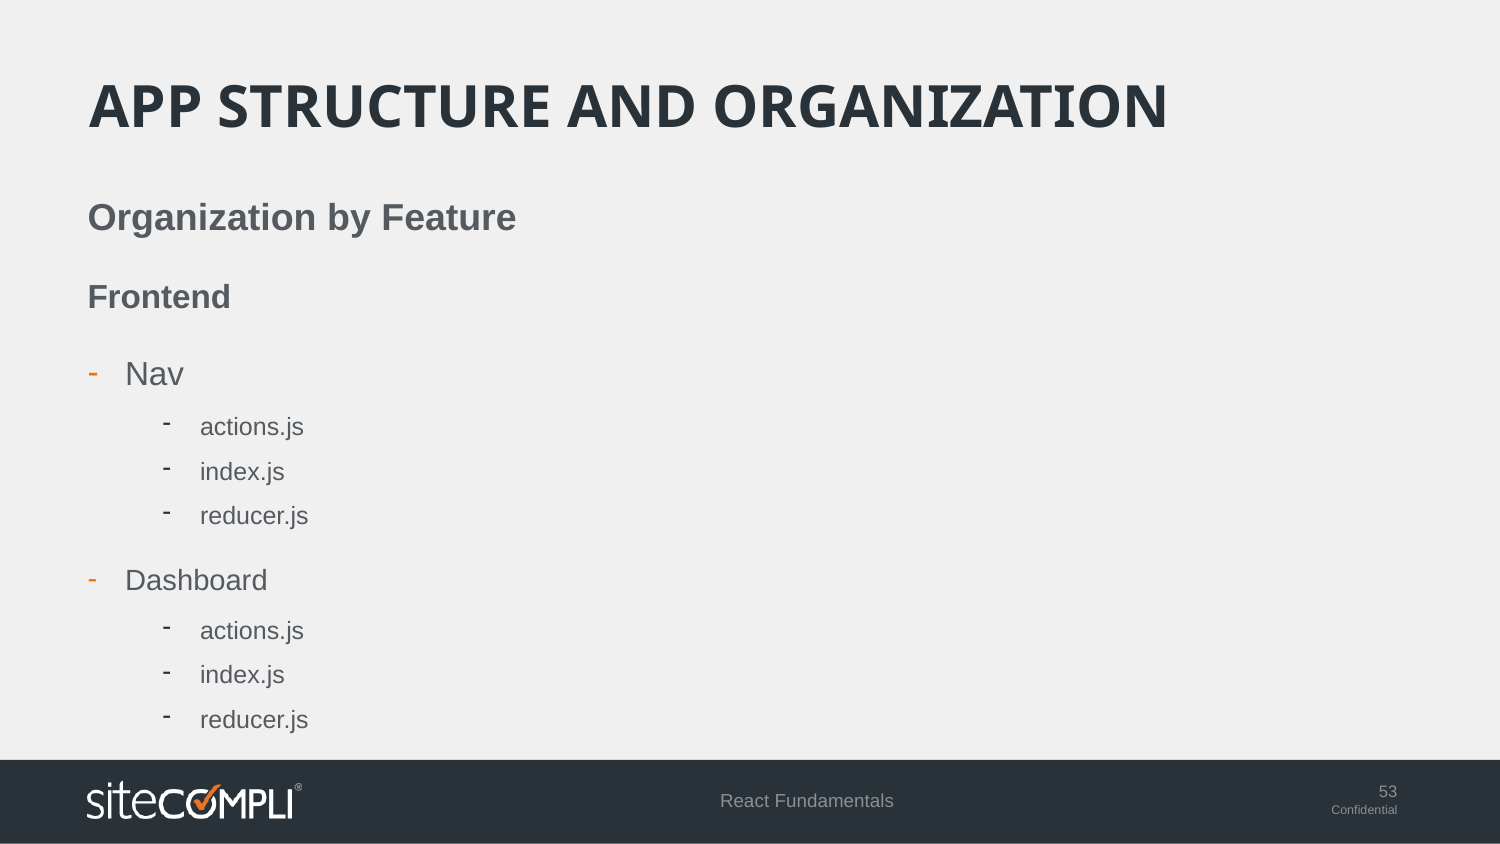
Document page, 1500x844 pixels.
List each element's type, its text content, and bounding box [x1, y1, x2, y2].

list Organization by Feature Frontend Nav actions.js index.js reducer.js Dashboard actions.js index.js reducer.js [87, 184, 1425, 735]
slide_number 53 [1325, 781, 1413, 801]
picture [87, 781, 301, 819]
title App structure and organization [89, 46, 1413, 171]
footer React Fundamentals [301, 777, 1313, 822]
